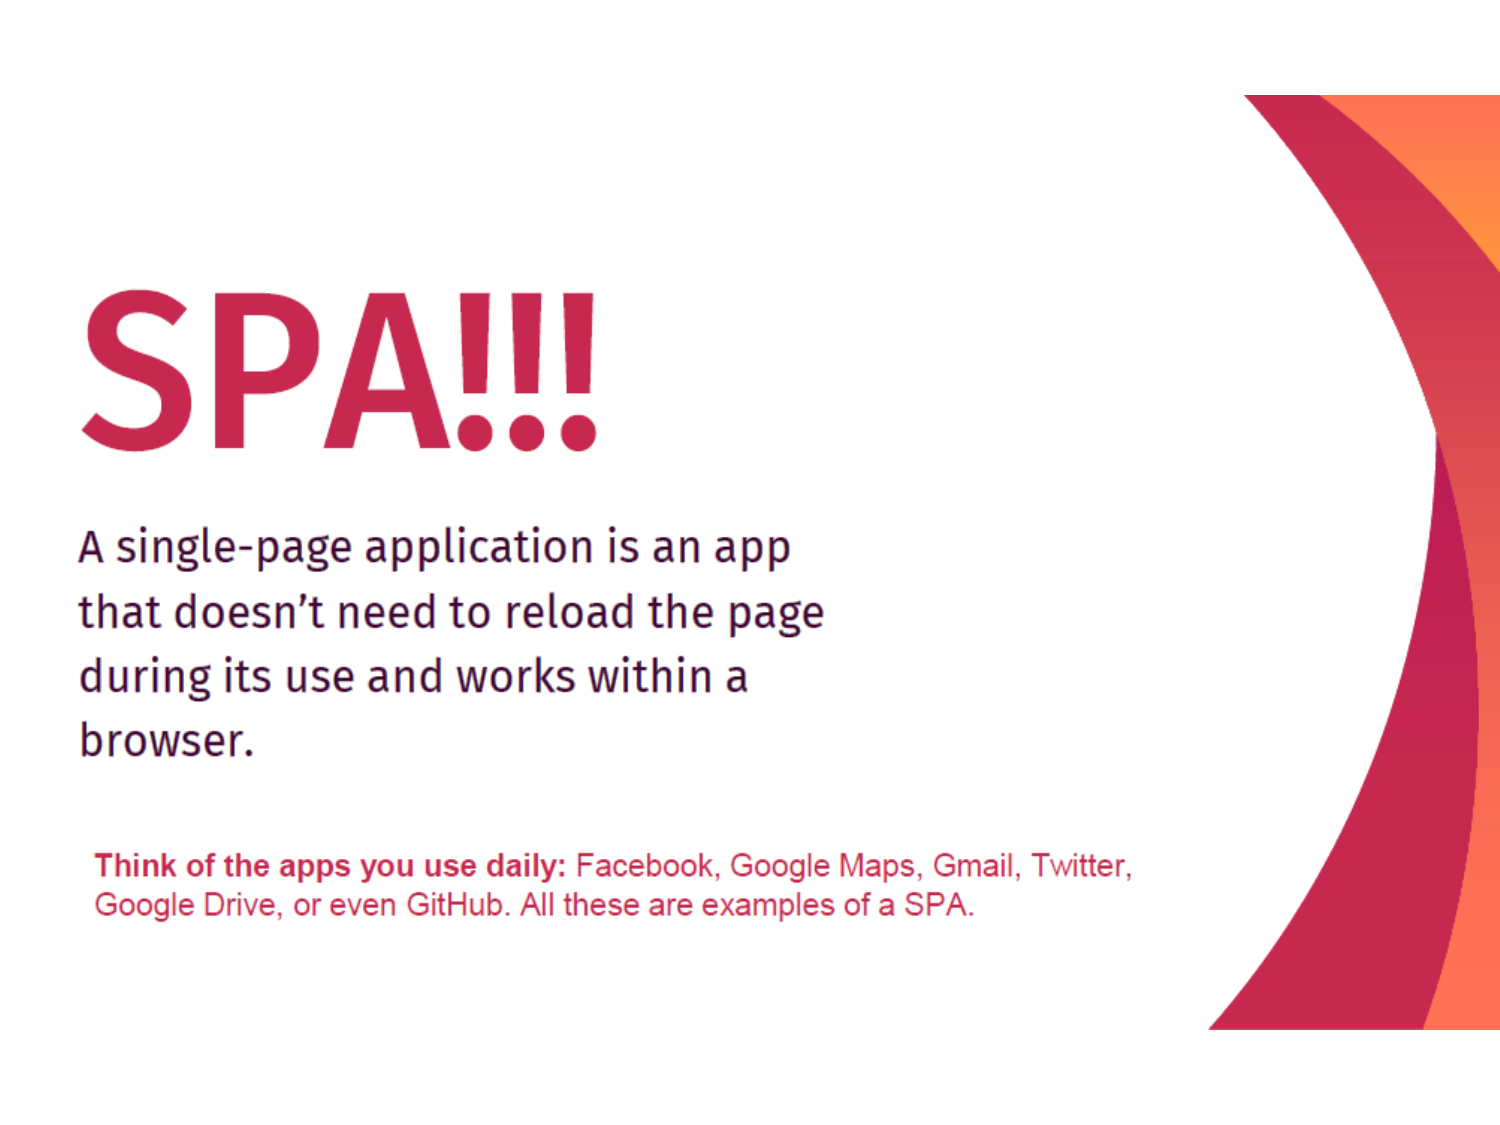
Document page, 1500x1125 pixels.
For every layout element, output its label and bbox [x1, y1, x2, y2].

picture [0, 94, 1500, 1030]
